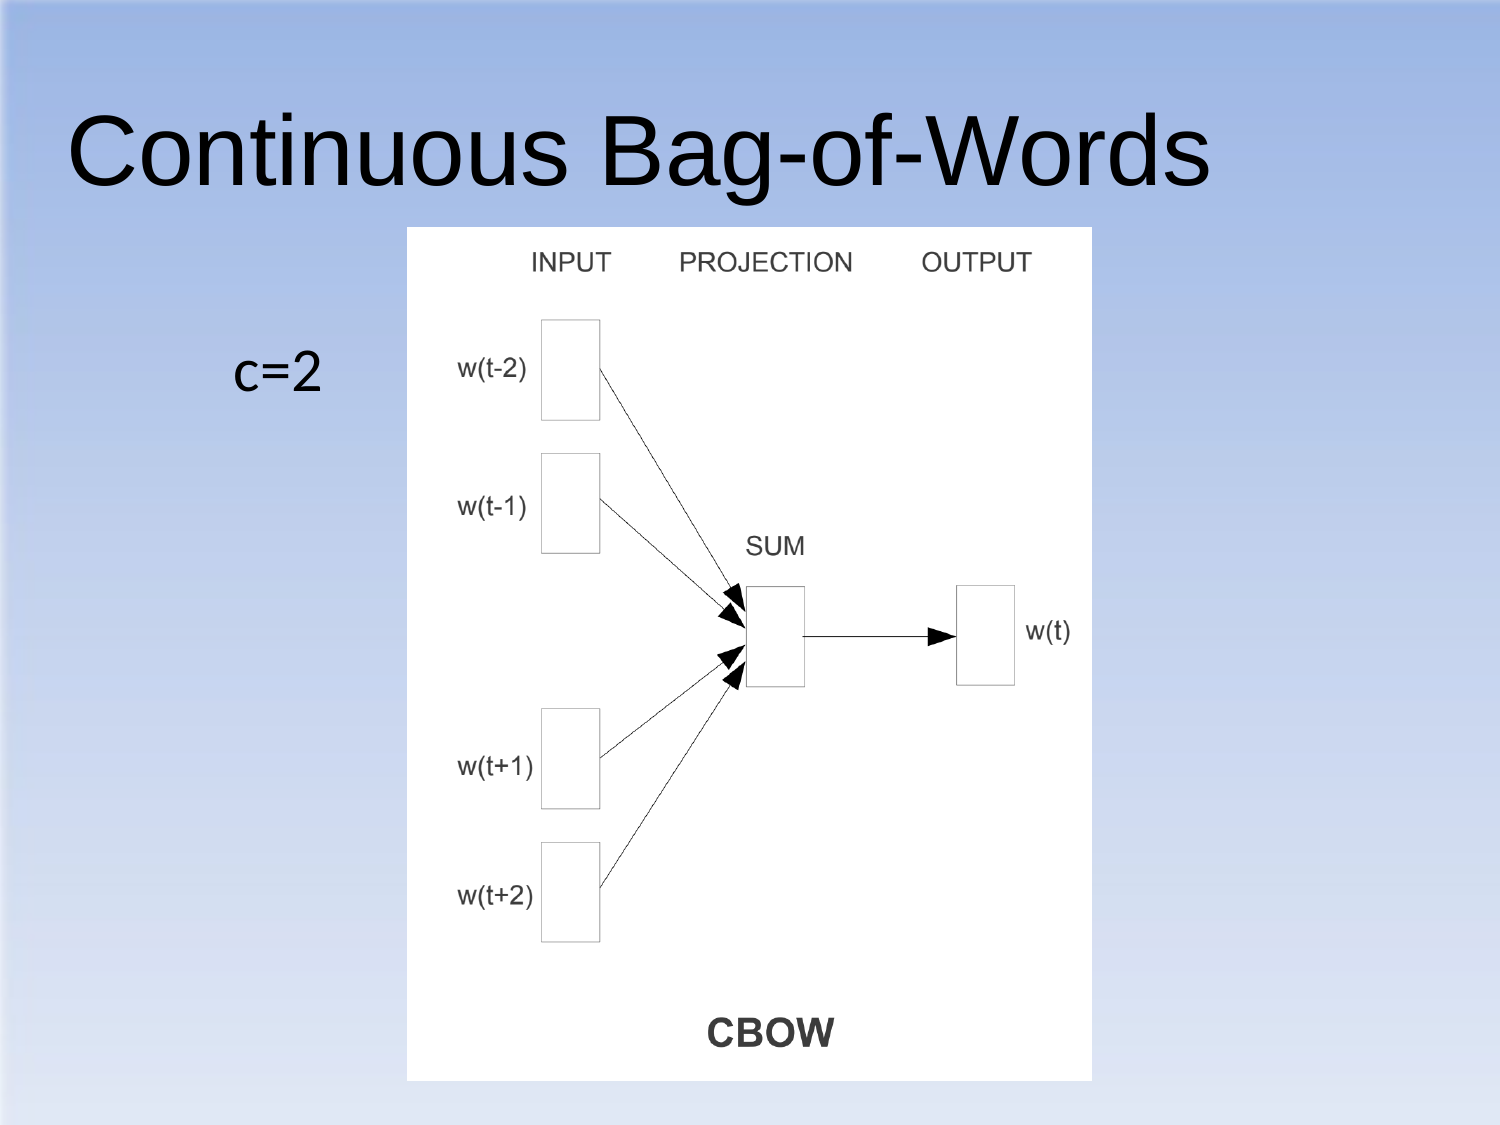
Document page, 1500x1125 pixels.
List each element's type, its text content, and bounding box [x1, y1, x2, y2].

text_box c=2 [219, 313, 402, 442]
title Continuous Bag-of-Words [51, 69, 1449, 196]
picture [0, 0, 1500, 1125]
